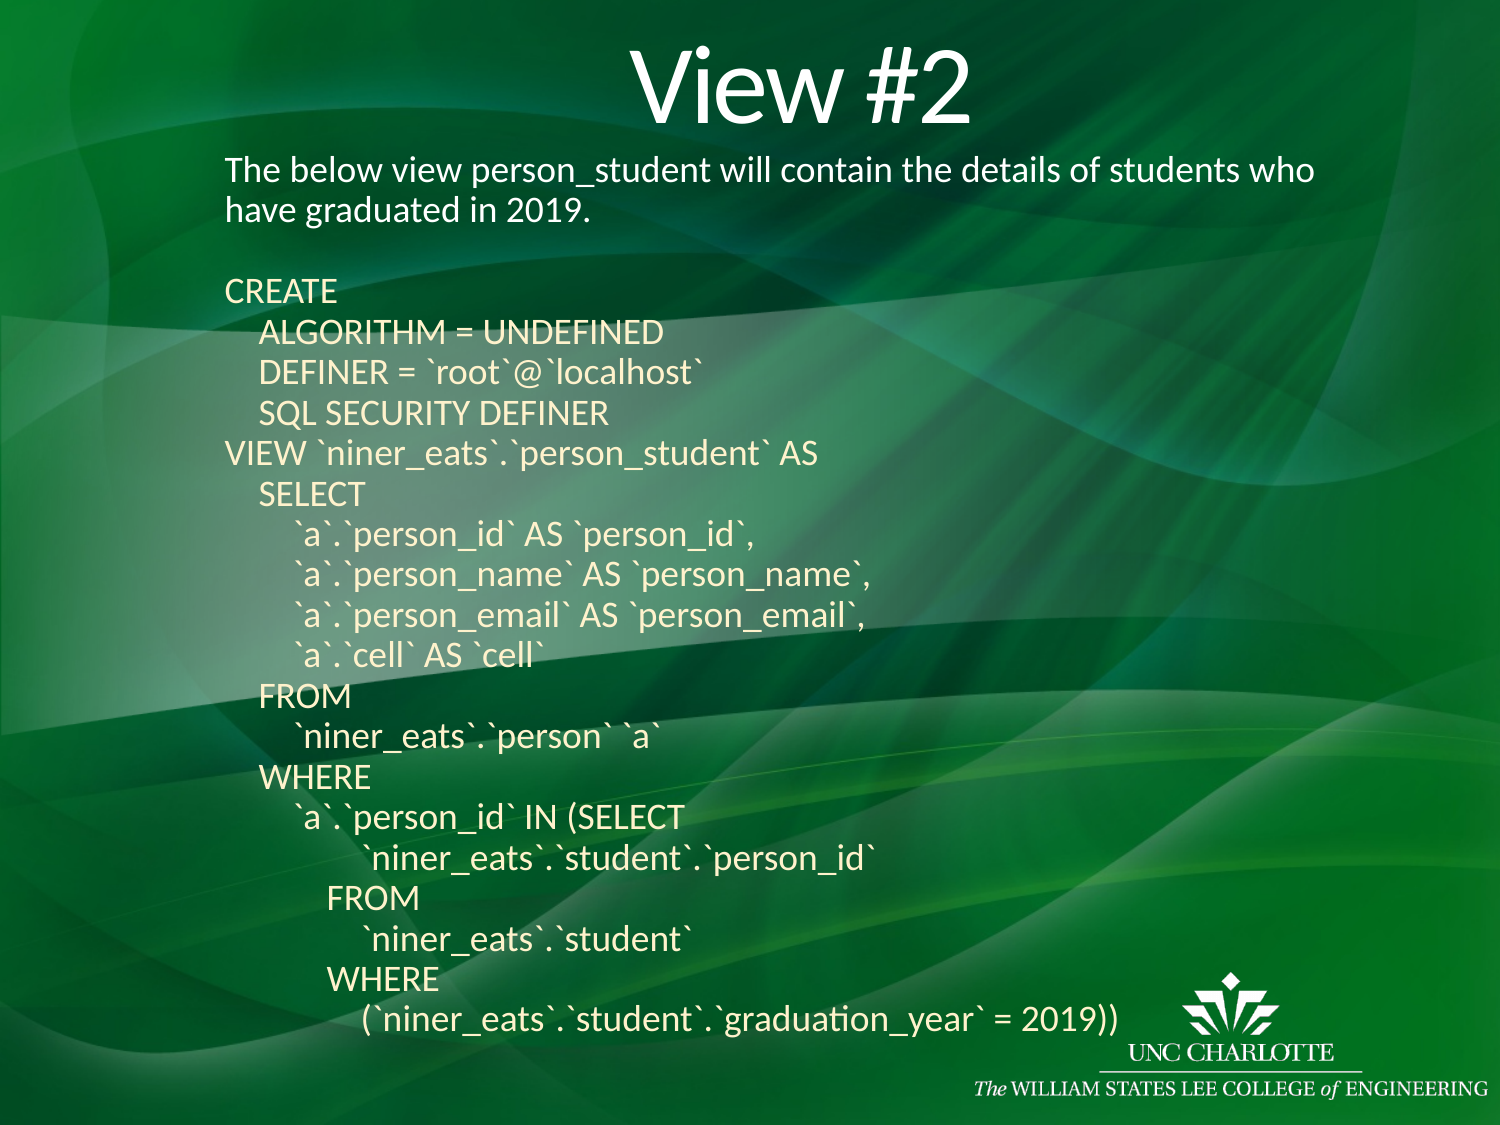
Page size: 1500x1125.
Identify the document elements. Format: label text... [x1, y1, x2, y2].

picture [0, 0, 1500, 1125]
title View #2 [224, 12, 1380, 149]
subtitle The below view person_student will contain the details of students who have graduated in 2019. CREATE ALGORITHM = UNDEFINED DEFINER = `root`@`localhost` SQL SECURITY DEFINER VIEW `niner_eats`.`person_student` AS SELECT `a`.`person_id` AS `person_id`, `a`.`person_name` AS `person_name`, `a`.`person_email` AS `person_email`, `a`.`cell` AS `cell` FROM `niner_eats`.`person` `a` WHERE `a`.`person_id` IN (SELECT `niner_eats`.`student`.`person_id` FROM `niner_eats`.`student` WHERE (`niner_eats`.`student`.`graduation_year` = 2019)) [224, 149, 1380, 401]
